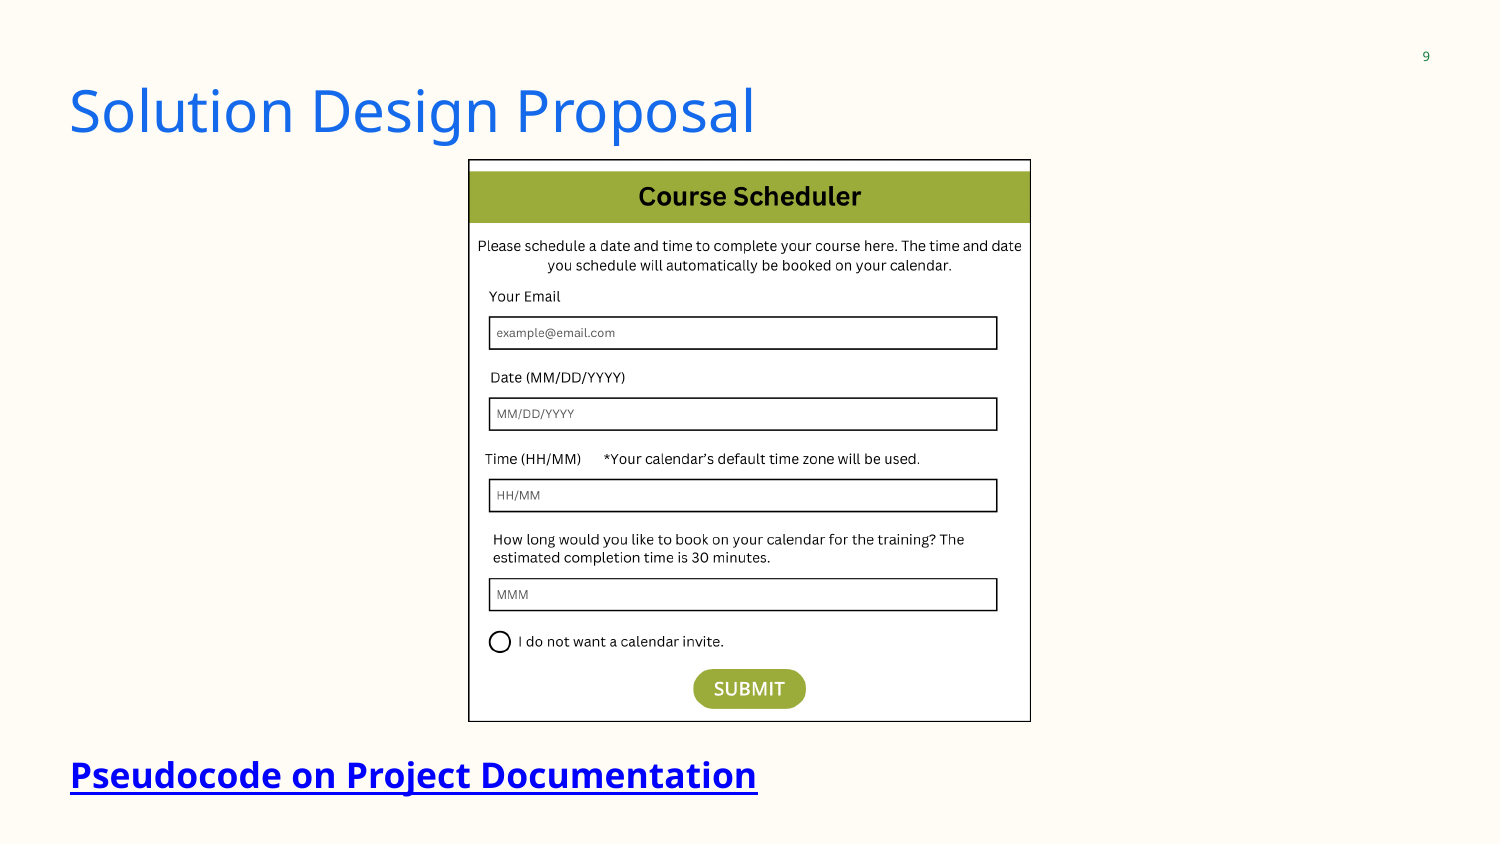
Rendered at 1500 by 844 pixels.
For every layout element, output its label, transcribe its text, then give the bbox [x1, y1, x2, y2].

slide_number ‹#› [1355, 33, 1446, 82]
list Pseudocode on Project Documentation [54, 738, 1446, 844]
picture [468, 159, 1032, 722]
title Solution Design Proposal [54, 58, 1446, 230]
